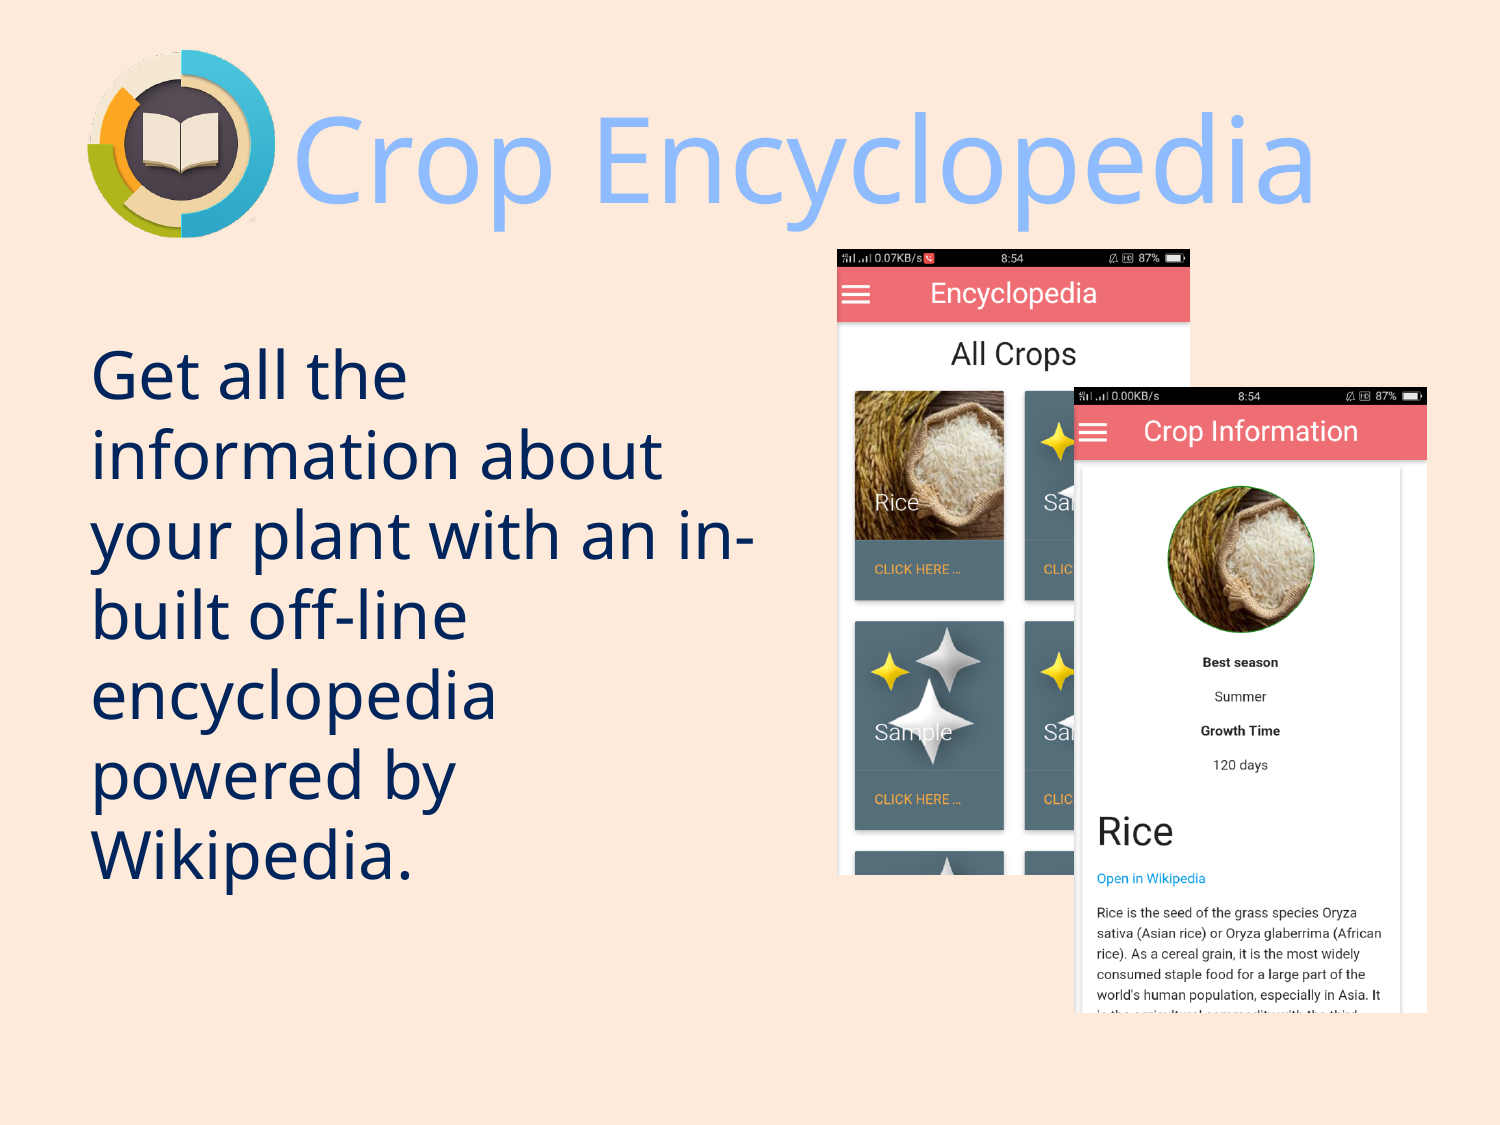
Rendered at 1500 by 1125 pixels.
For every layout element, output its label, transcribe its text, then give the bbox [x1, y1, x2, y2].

title Crop Encyclopedia [275, 44, 1413, 236]
picture [837, 249, 1427, 1013]
list Get all the information about your plant with an in-built off-line encyclopedia powered by Wikipedia. [75, 324, 788, 1005]
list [87, 49, 276, 238]
